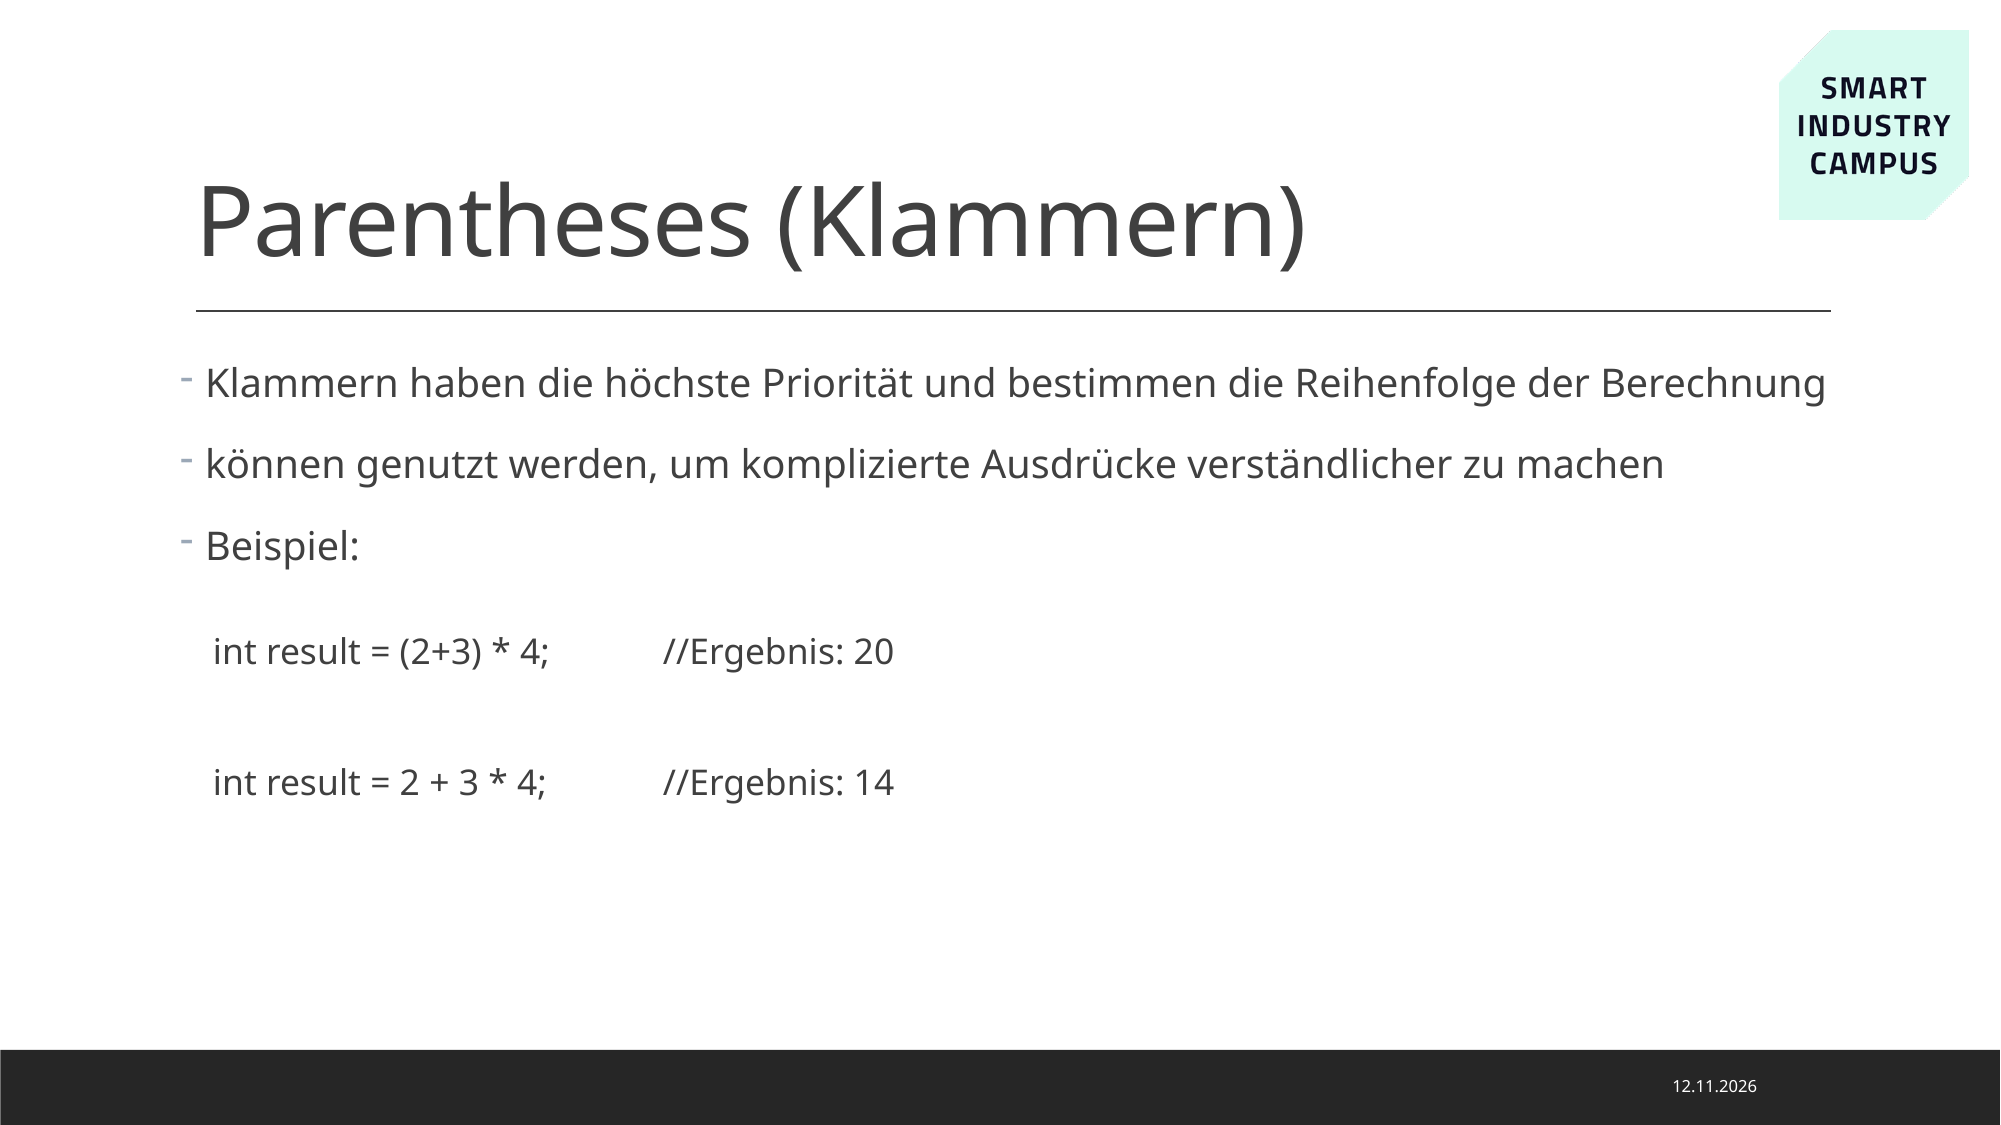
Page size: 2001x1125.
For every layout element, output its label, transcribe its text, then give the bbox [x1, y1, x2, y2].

picture [1778, 30, 1969, 220]
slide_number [1348, 1057, 1773, 1118]
title Parentheses (Klammern) [180, 47, 1830, 285]
list Klammern haben die höchste Priorität und bestimmen die Reihenfolge der Berechnung können genutzt werden, um komplizierte Ausdrücke verständlicher zu machen Beispiel: int result = (2+3) * 4; //Ergebnis: 20 int result = 2 + 3 * 4; //Ergebnis: 14 [180, 345, 1830, 963]
